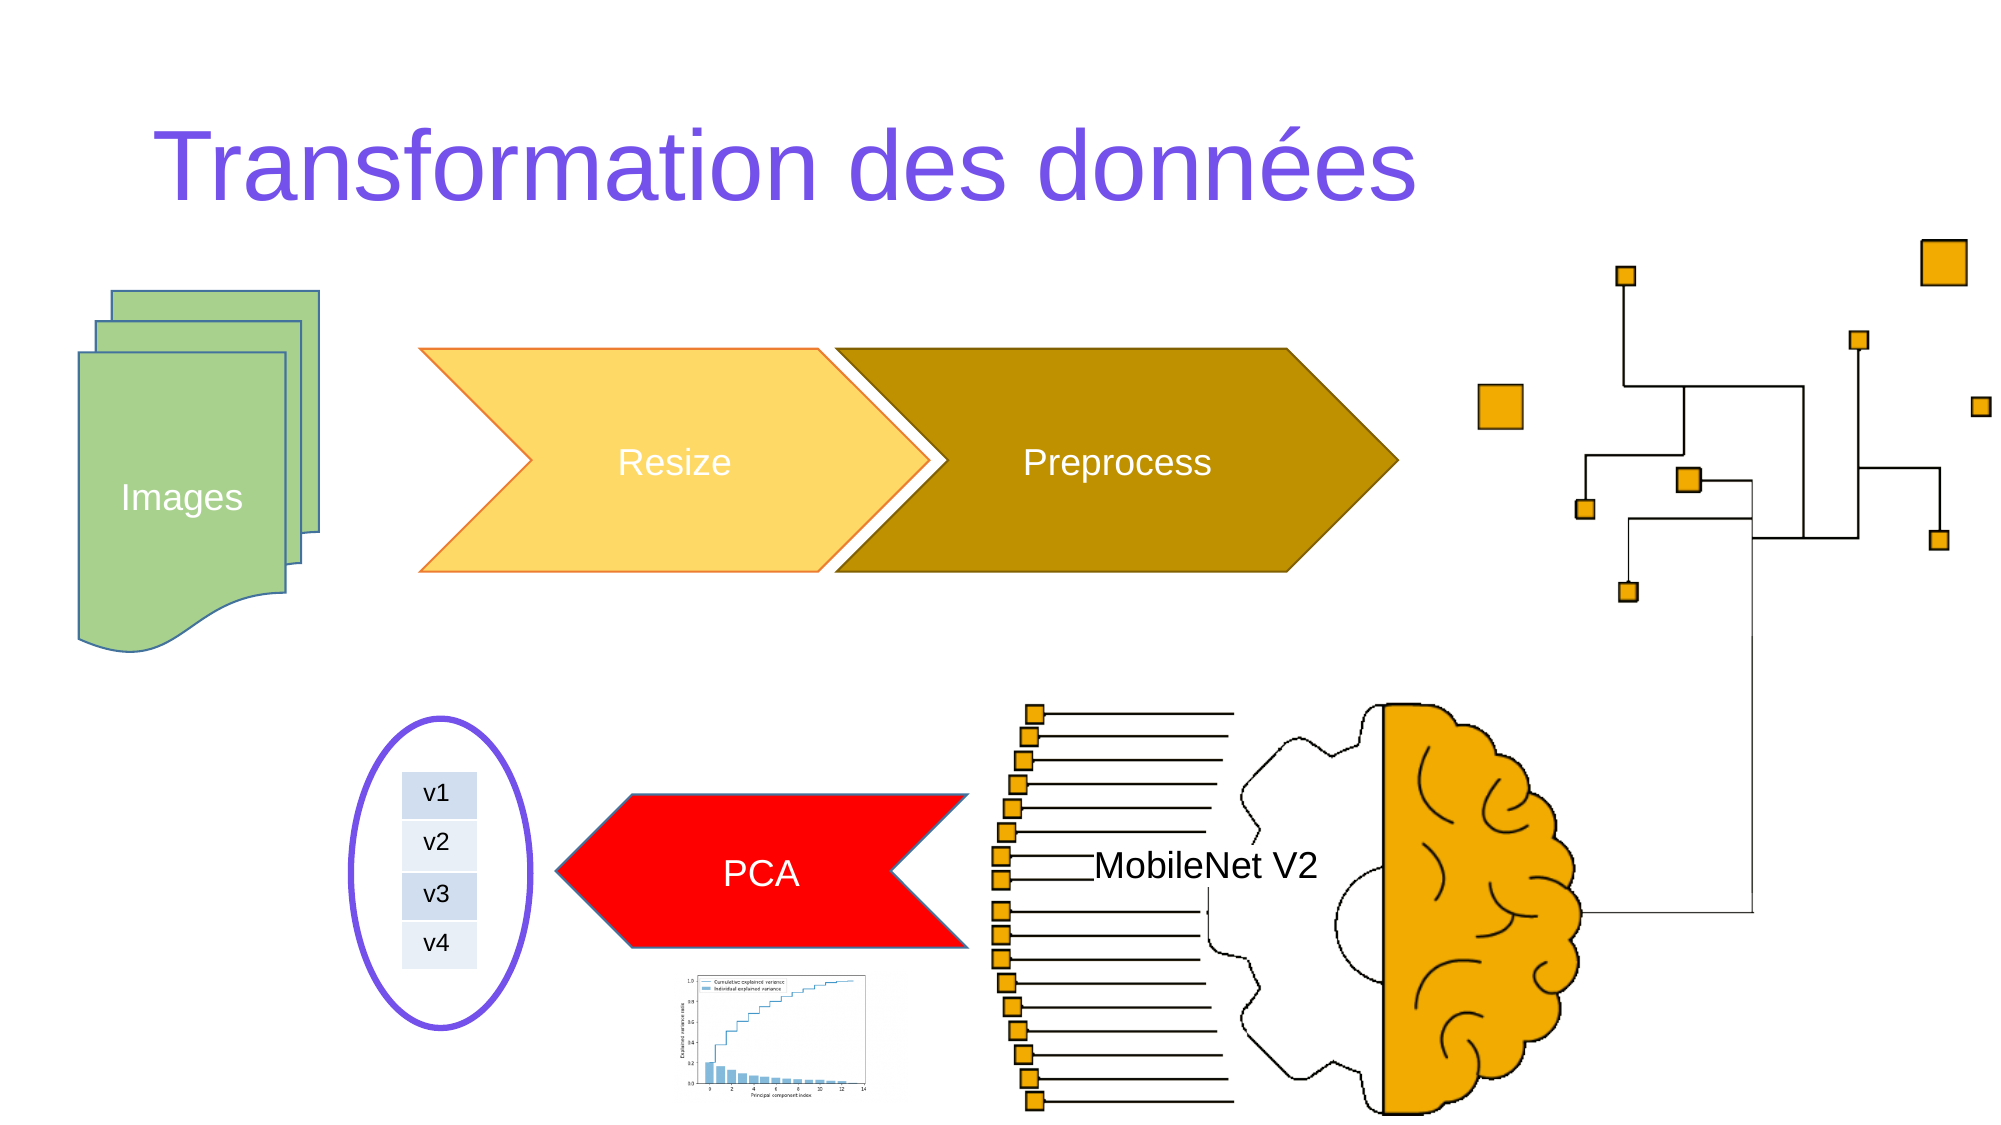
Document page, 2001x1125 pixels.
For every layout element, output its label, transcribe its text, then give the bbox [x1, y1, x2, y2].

text_box Preprocess [834, 347, 985, 573]
text_box [349, 717, 532, 1030]
picture [990, 239, 1992, 1116]
text_box PCA [554, 793, 970, 949]
title Transformation des données [137, 59, 1863, 278]
text_box Images [77, 289, 320, 653]
text_box Resize [417, 347, 931, 573]
picture [673, 971, 908, 1103]
